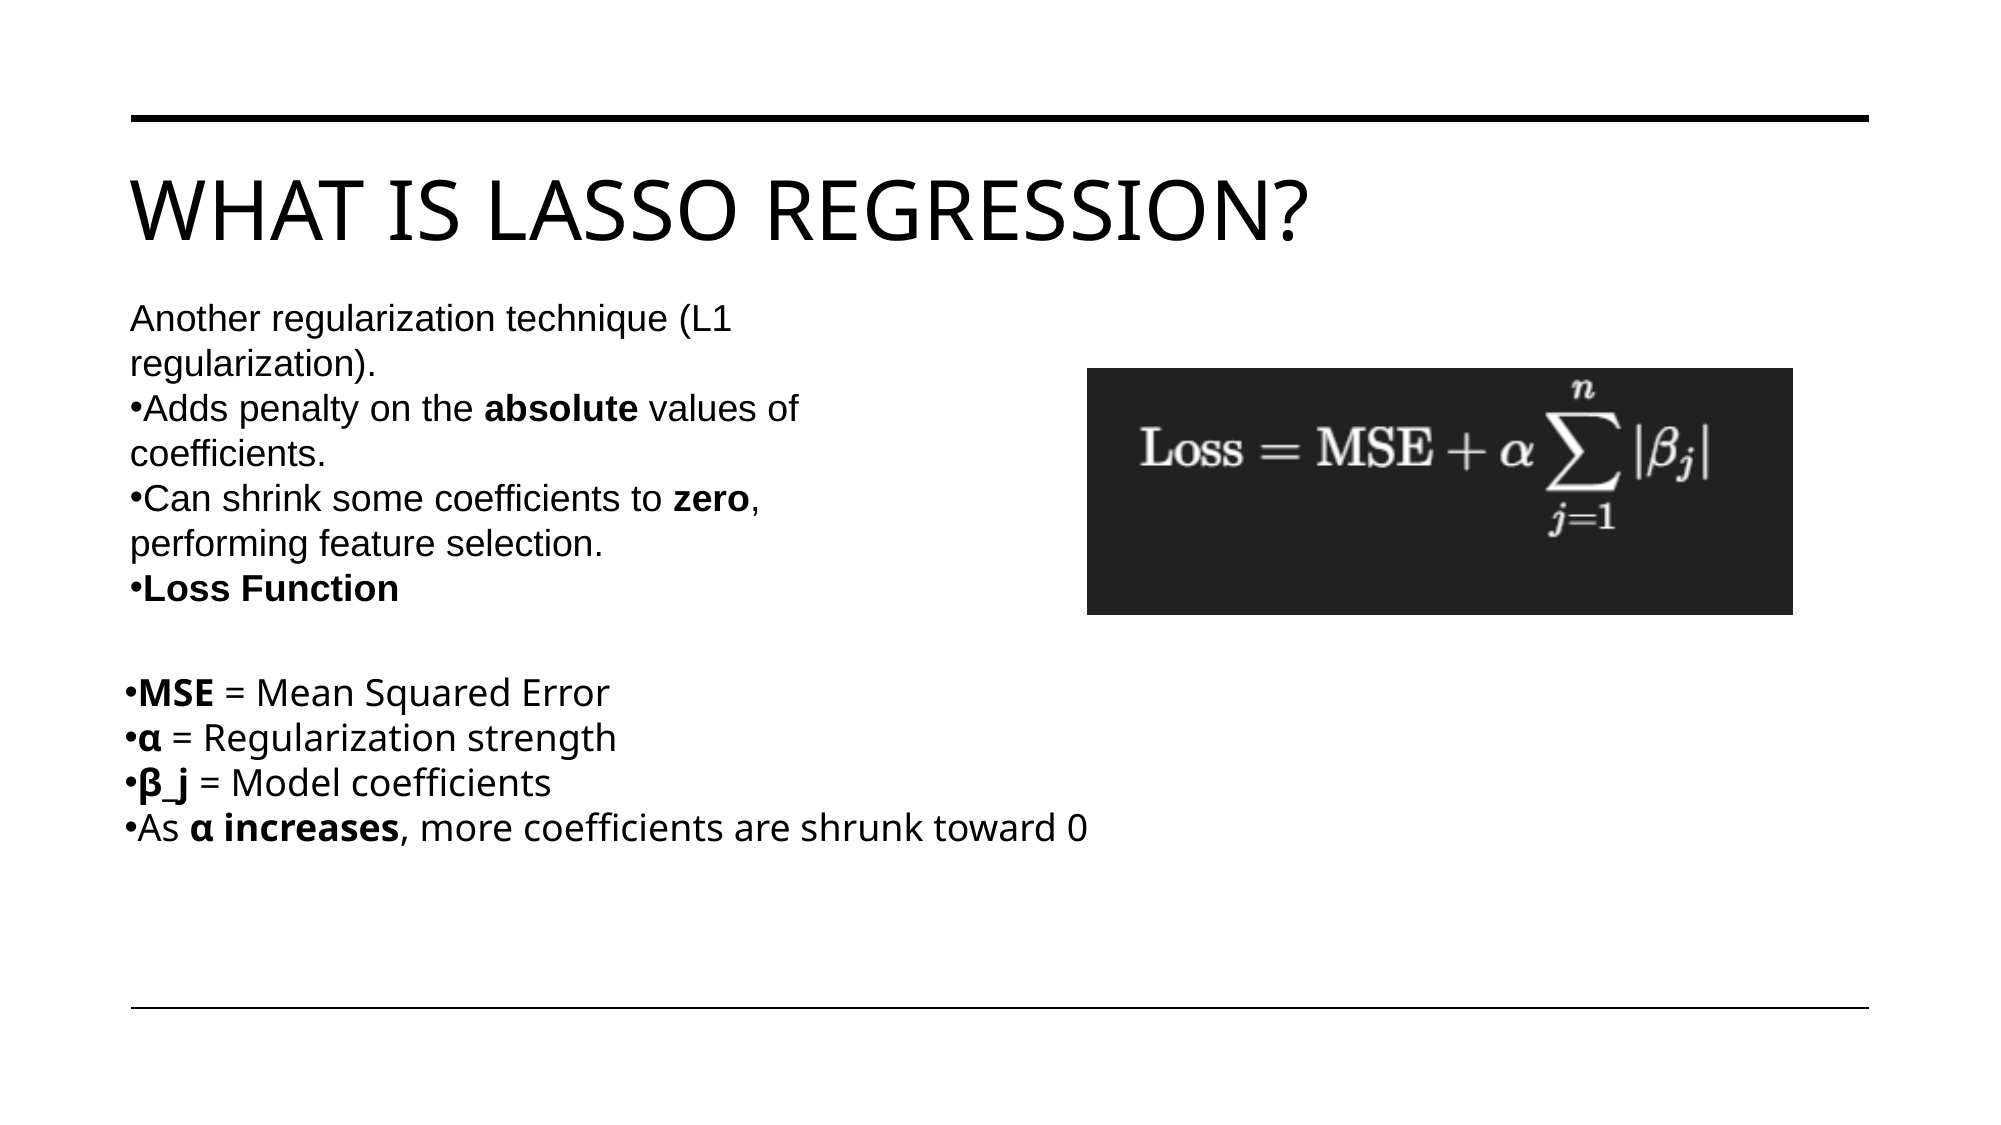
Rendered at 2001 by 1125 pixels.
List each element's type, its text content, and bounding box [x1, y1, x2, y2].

title What is Lasso Regression? [933, 149, 1869, 365]
list Another regularization technique (L1 regularization). Adds penalty on the absolute values of coefficients. Can shrink some coefficients to zero, performing feature selection. Loss Function [114, 125, 933, 662]
picture [1087, 368, 1793, 615]
text_box MSE = Mean Squared Error α = Regularization strength β_j = Model coefficients As α increases, more coefficients are shrunk toward 0 [109, 662, 1110, 857]
